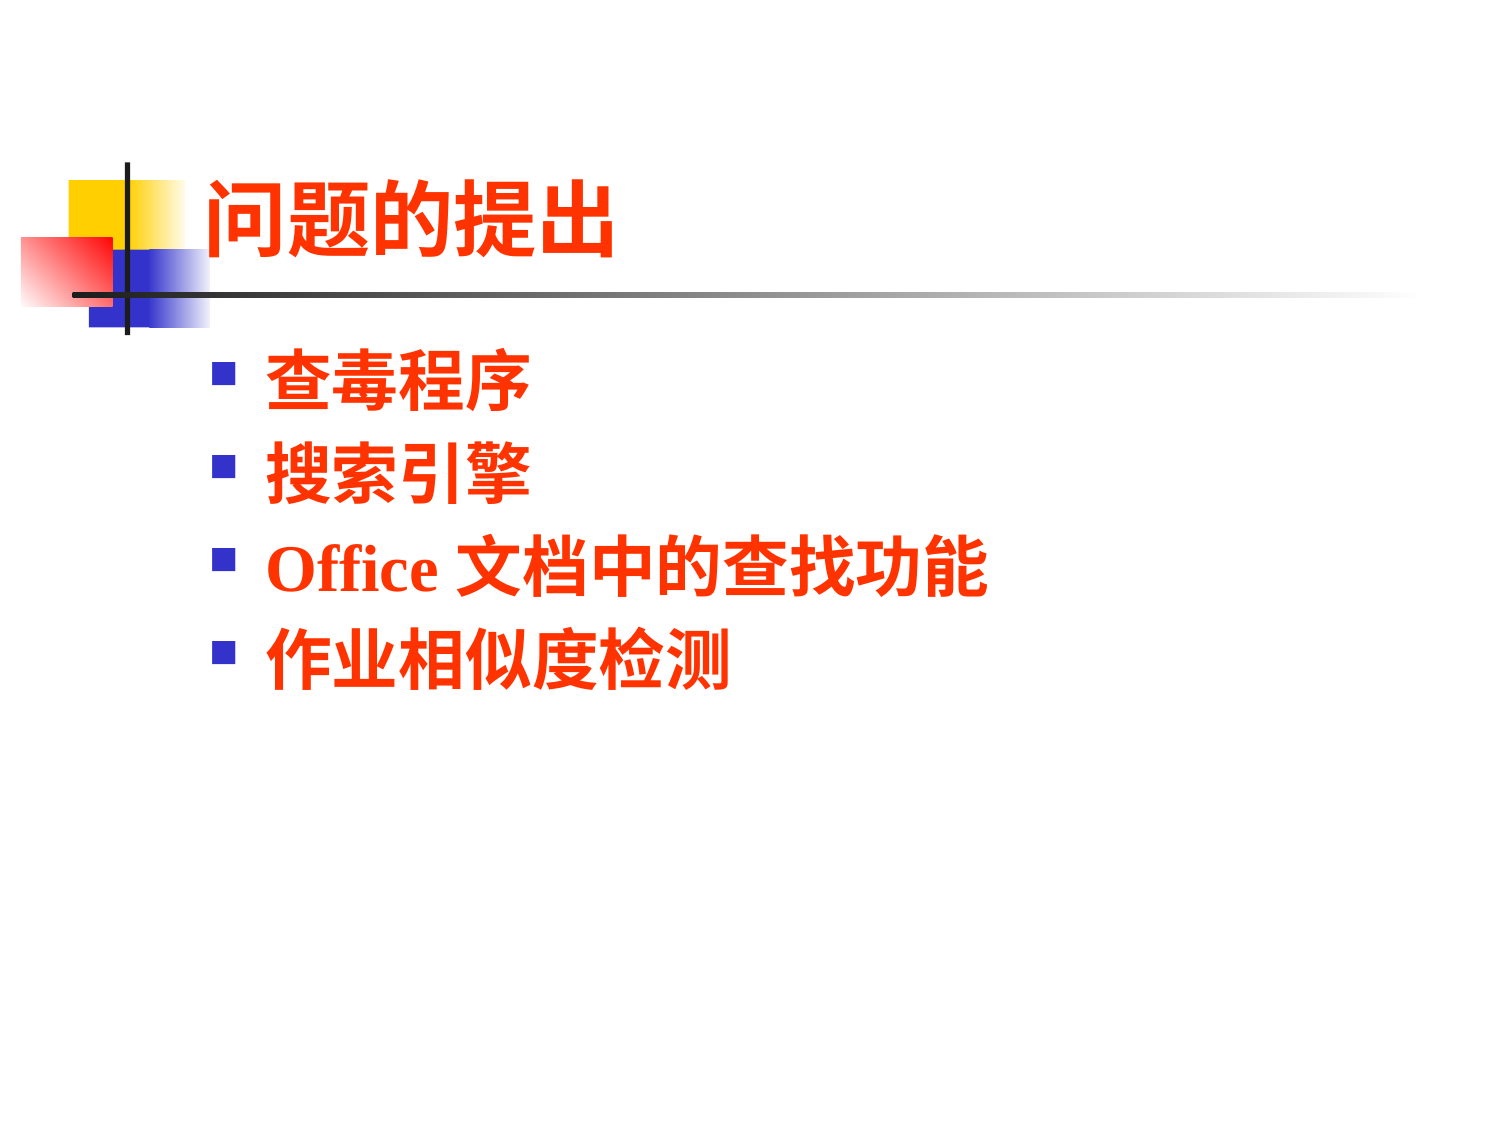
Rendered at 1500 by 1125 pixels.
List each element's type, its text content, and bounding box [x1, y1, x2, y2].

title 问题的提出 [188, 35, 1468, 275]
list 查毒程序 搜索引擎 Office文档中的查找功能 作业相似度检测 [193, 331, 1469, 1006]
